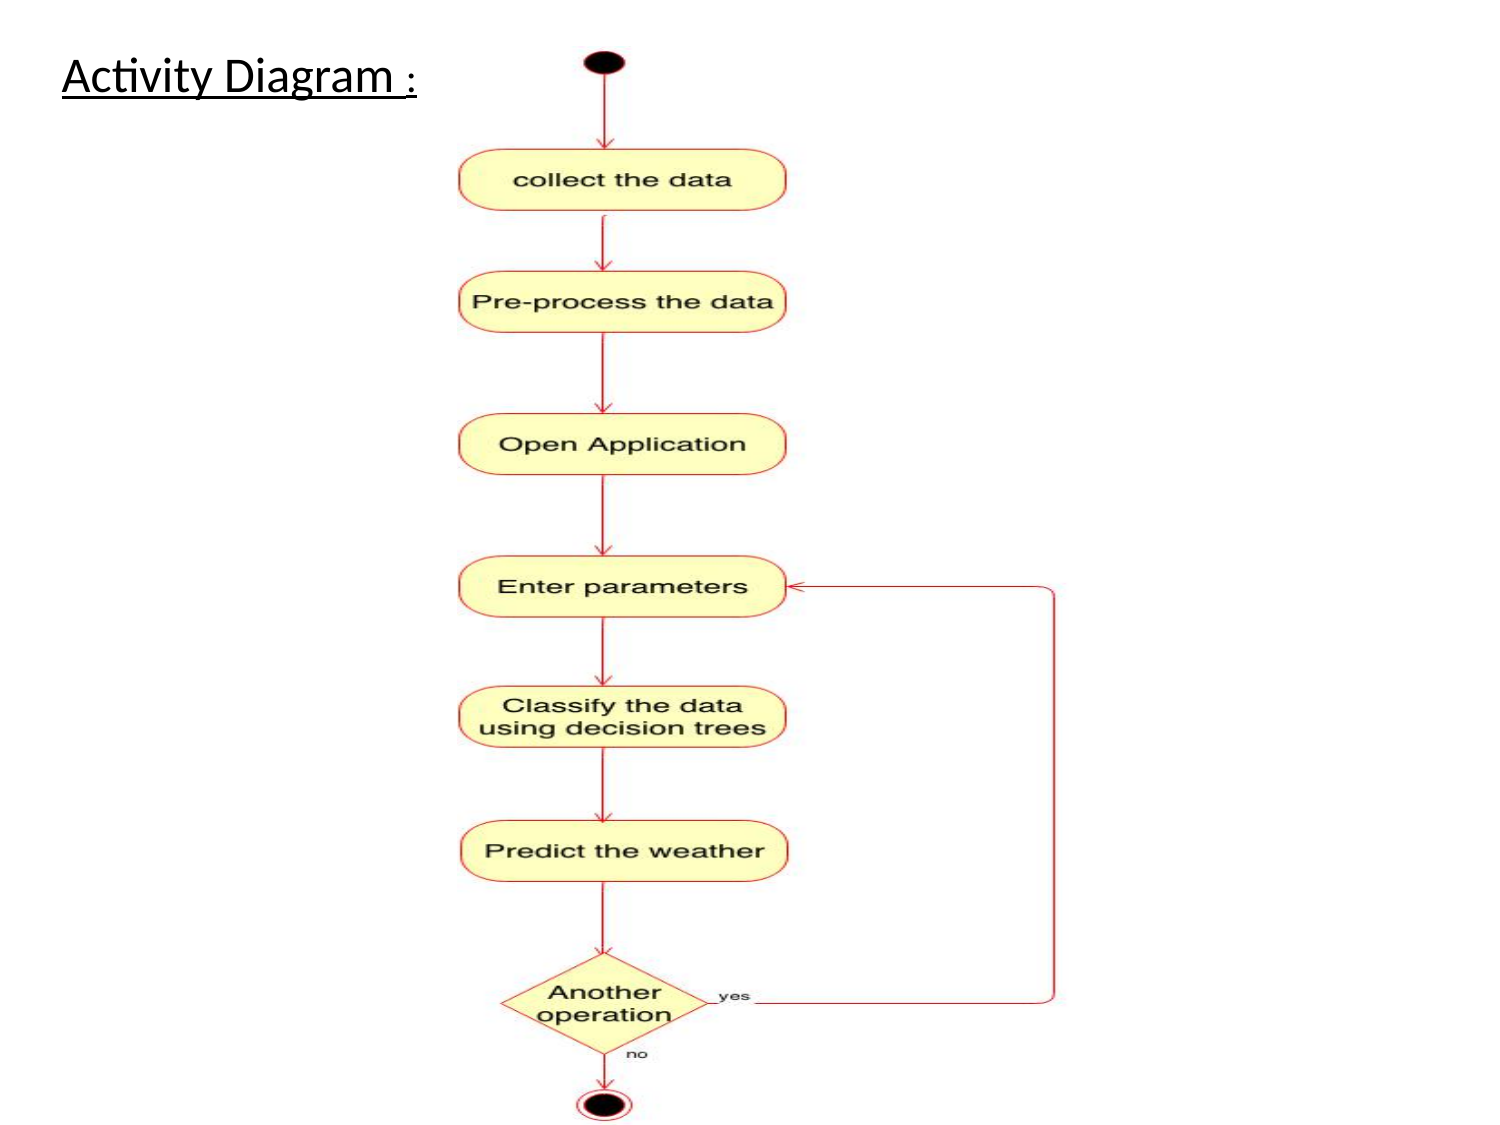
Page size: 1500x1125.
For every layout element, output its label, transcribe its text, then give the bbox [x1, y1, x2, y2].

text_box Activity Diagram : [46, 35, 575, 110]
picture [456, 46, 1079, 1125]
